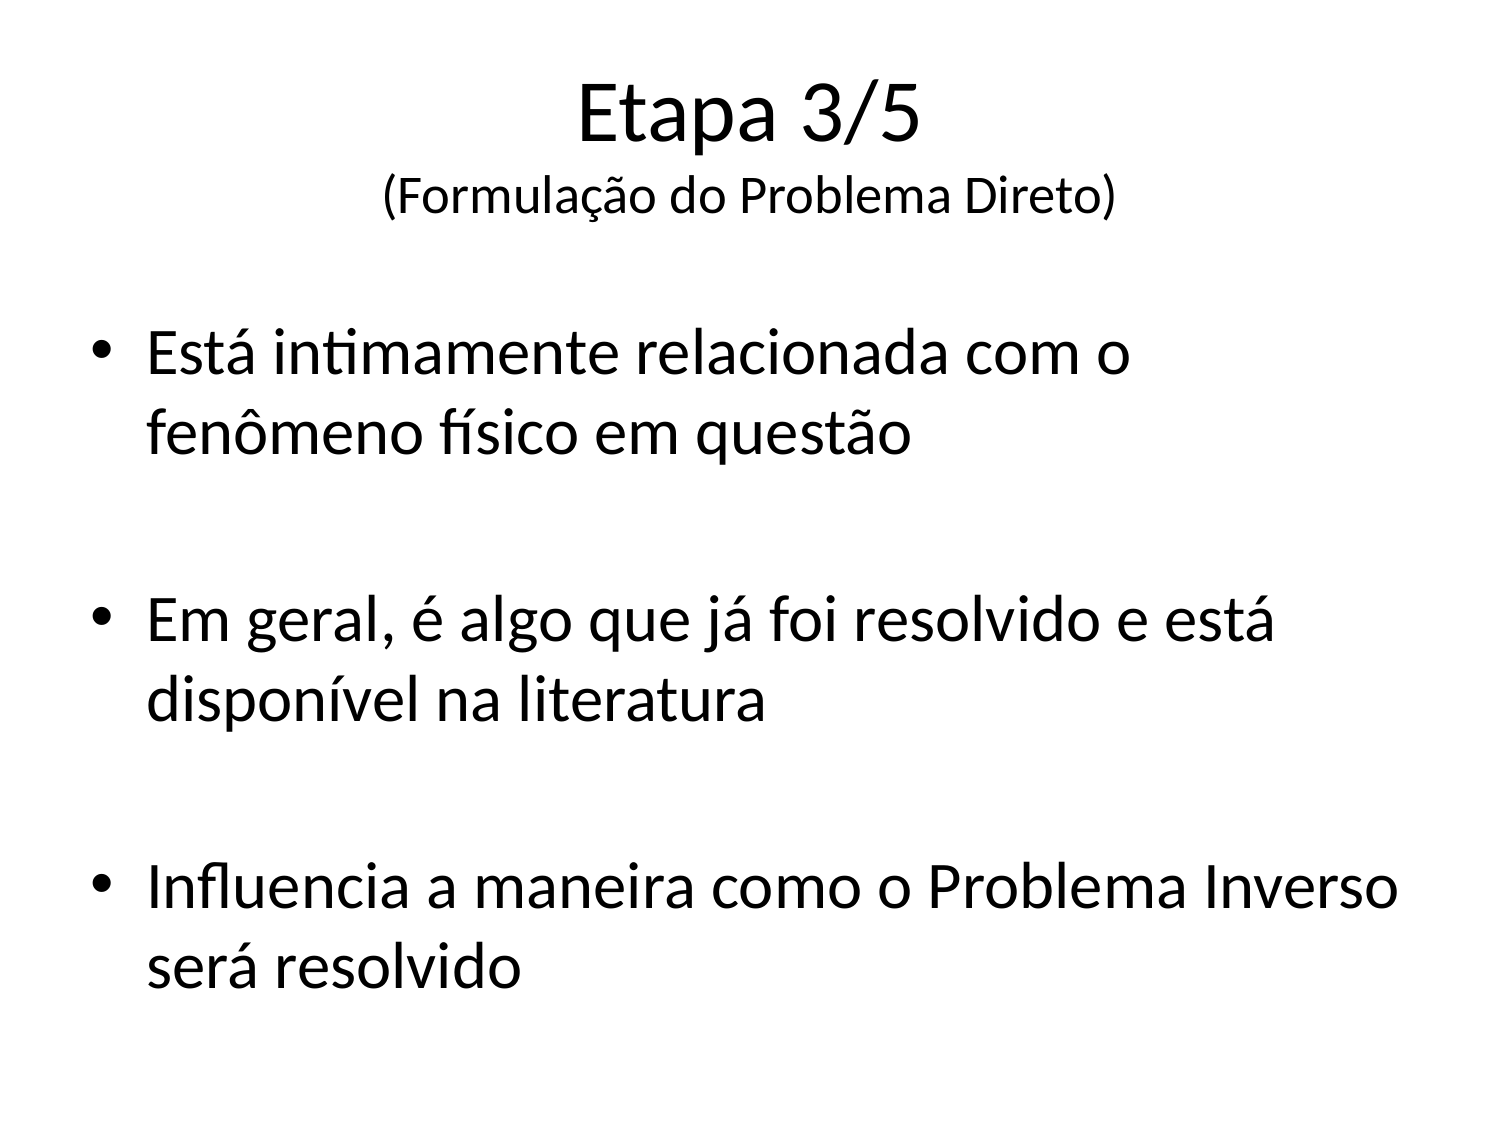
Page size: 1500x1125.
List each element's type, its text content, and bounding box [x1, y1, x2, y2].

title Etapa 3/5 (Formulação do Problema Direto) [75, 45, 1425, 233]
list Está intimamente relacionada com o fenômeno físico em questão Em geral, é algo que já foi resolvido e está disponível na literatura Influencia a maneira como o Problema Inverso será resolvido [75, 300, 1430, 1043]
